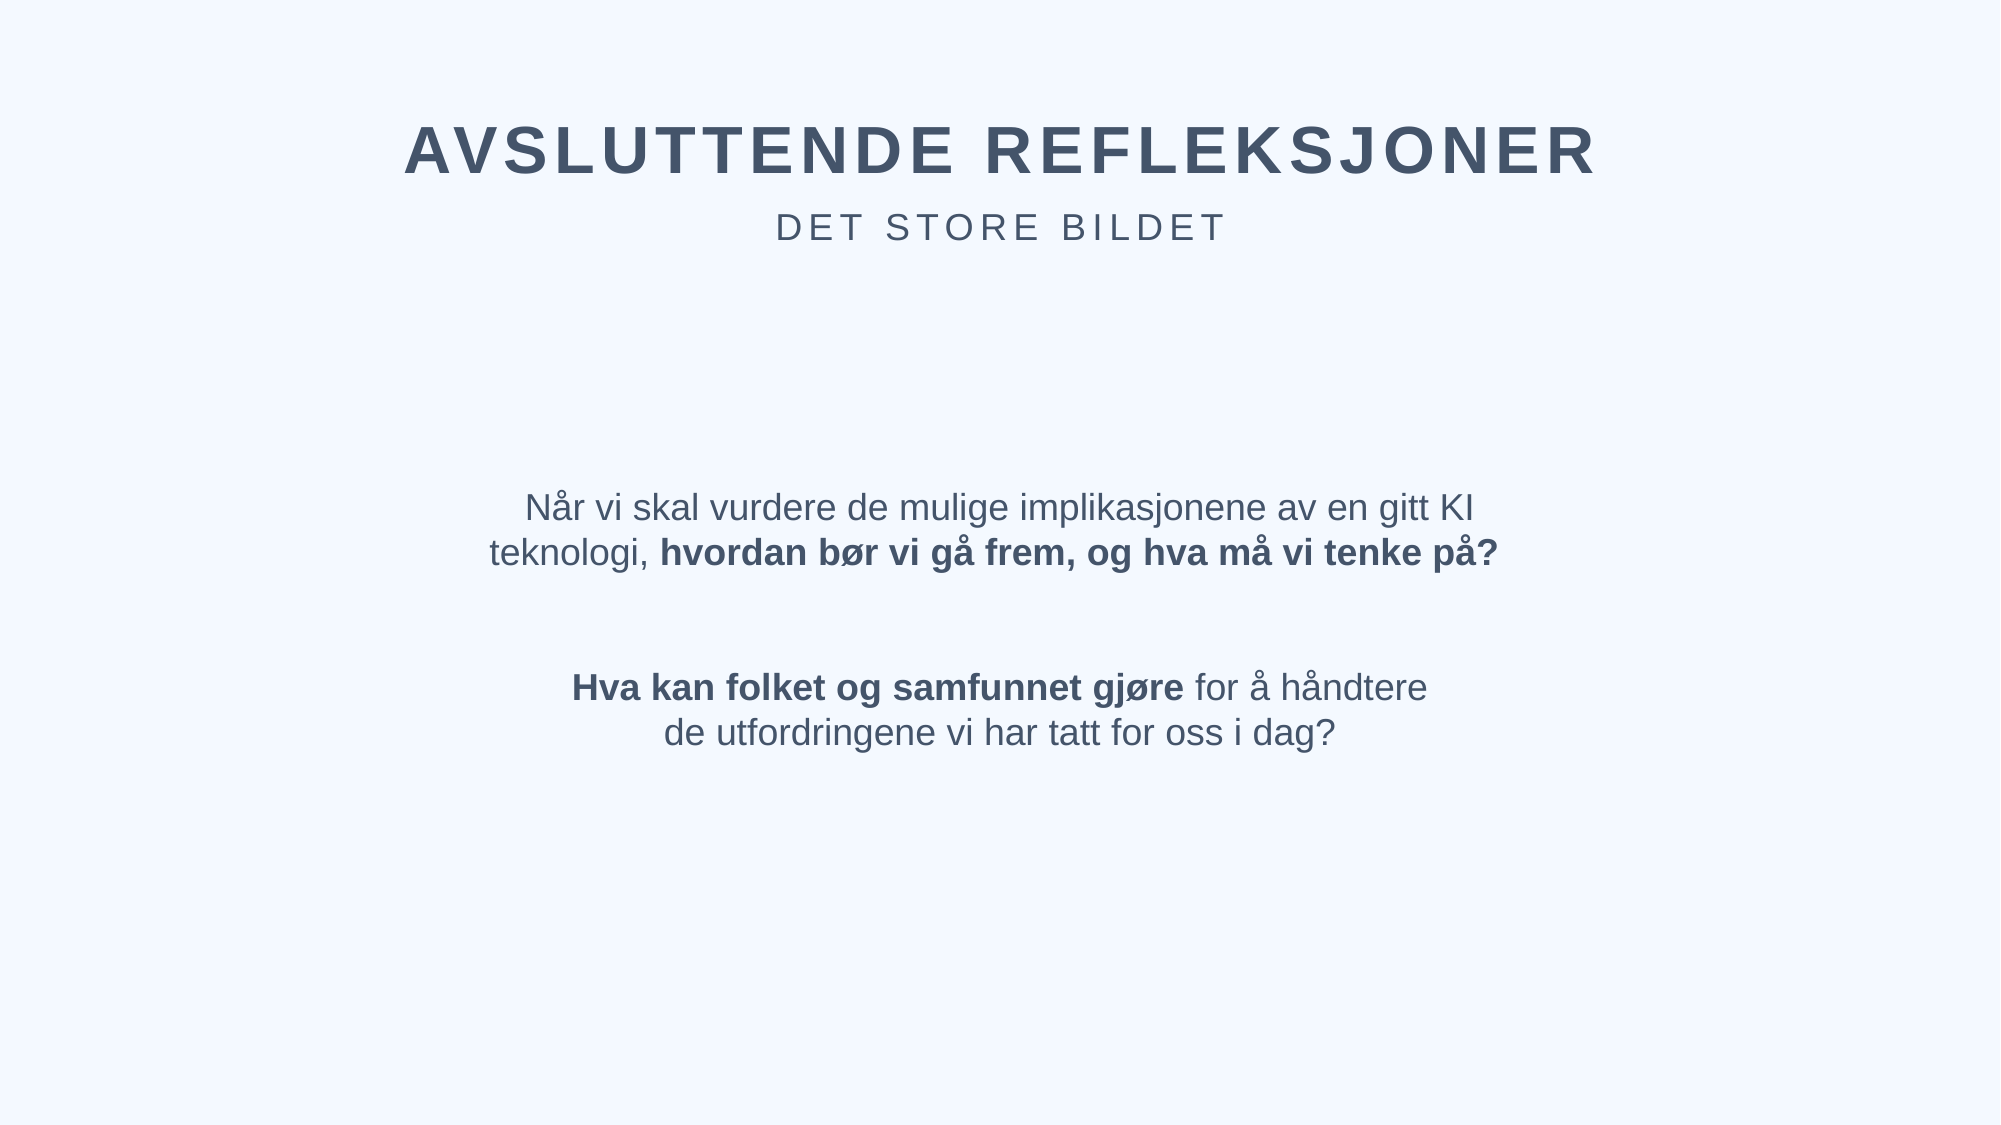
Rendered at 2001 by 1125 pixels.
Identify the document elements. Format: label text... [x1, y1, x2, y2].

text_box Hva kan folket og samfunnet gjøre for å håndtere de utfordringene vi har tatt for oss i dag? [548, 655, 1452, 761]
text_box AVSLUTTENDE REFLEKSJONER [388, 99, 1611, 195]
text_box DET STORE BILDET [760, 195, 1240, 256]
text_box Når vi skal vurdere de mulige implikasjonene av en gitt KI teknologi, hvordan bør vi gå frem, og hva må vi tenke på? [435, 475, 1565, 581]
